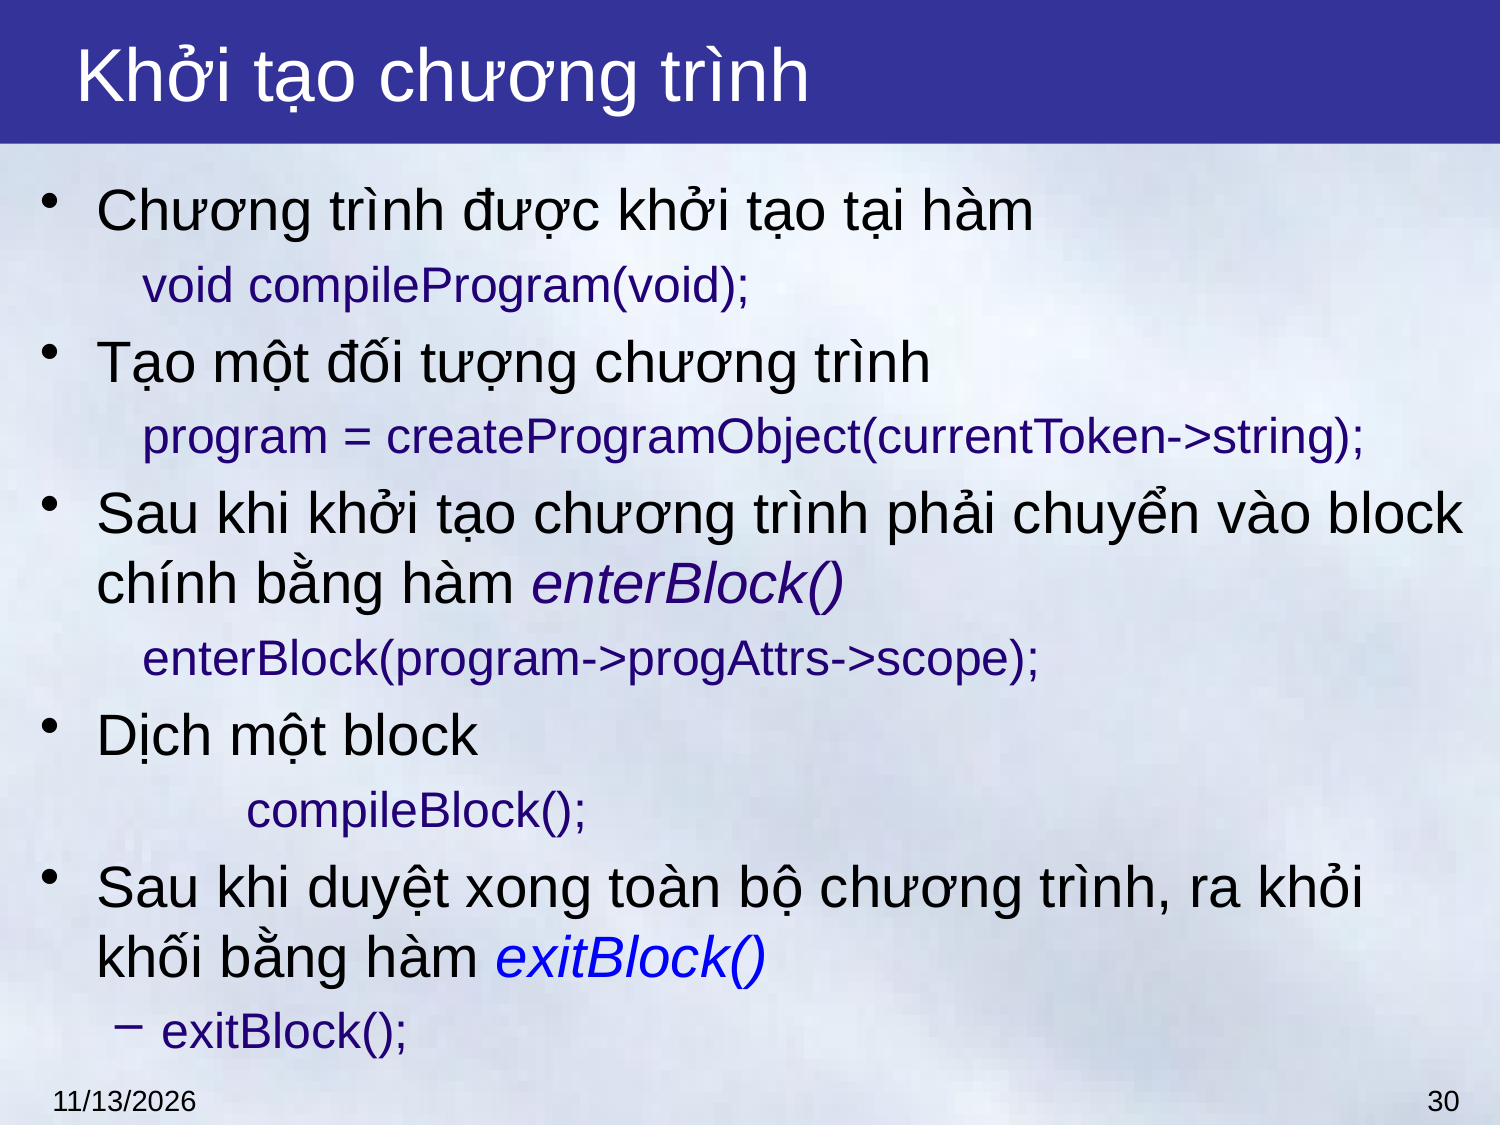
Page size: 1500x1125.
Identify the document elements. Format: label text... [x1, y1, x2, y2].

title Khởi tạo chương trình [0, 0, 1500, 144]
picture [0, 144, 1500, 1125]
slide_number 30 [1162, 1103, 1475, 1112]
list Chương trình được khởi tạo tại hàm void compileProgram(void); Tạo một đối tượng chương trình program = createProgramObject(currentToken->string); Sau khi khởi tạo chương trình phải chuyển vào block chính bằng hàm enterBlock() enterBlock(program->progAttrs->scope); Dịch một block compileBlock(); Sau khi duyệt xong toàn bộ chương trình, ra khỏi khối bằng hàm exitBlock() exitBlock(); [24, 164, 1488, 1103]
